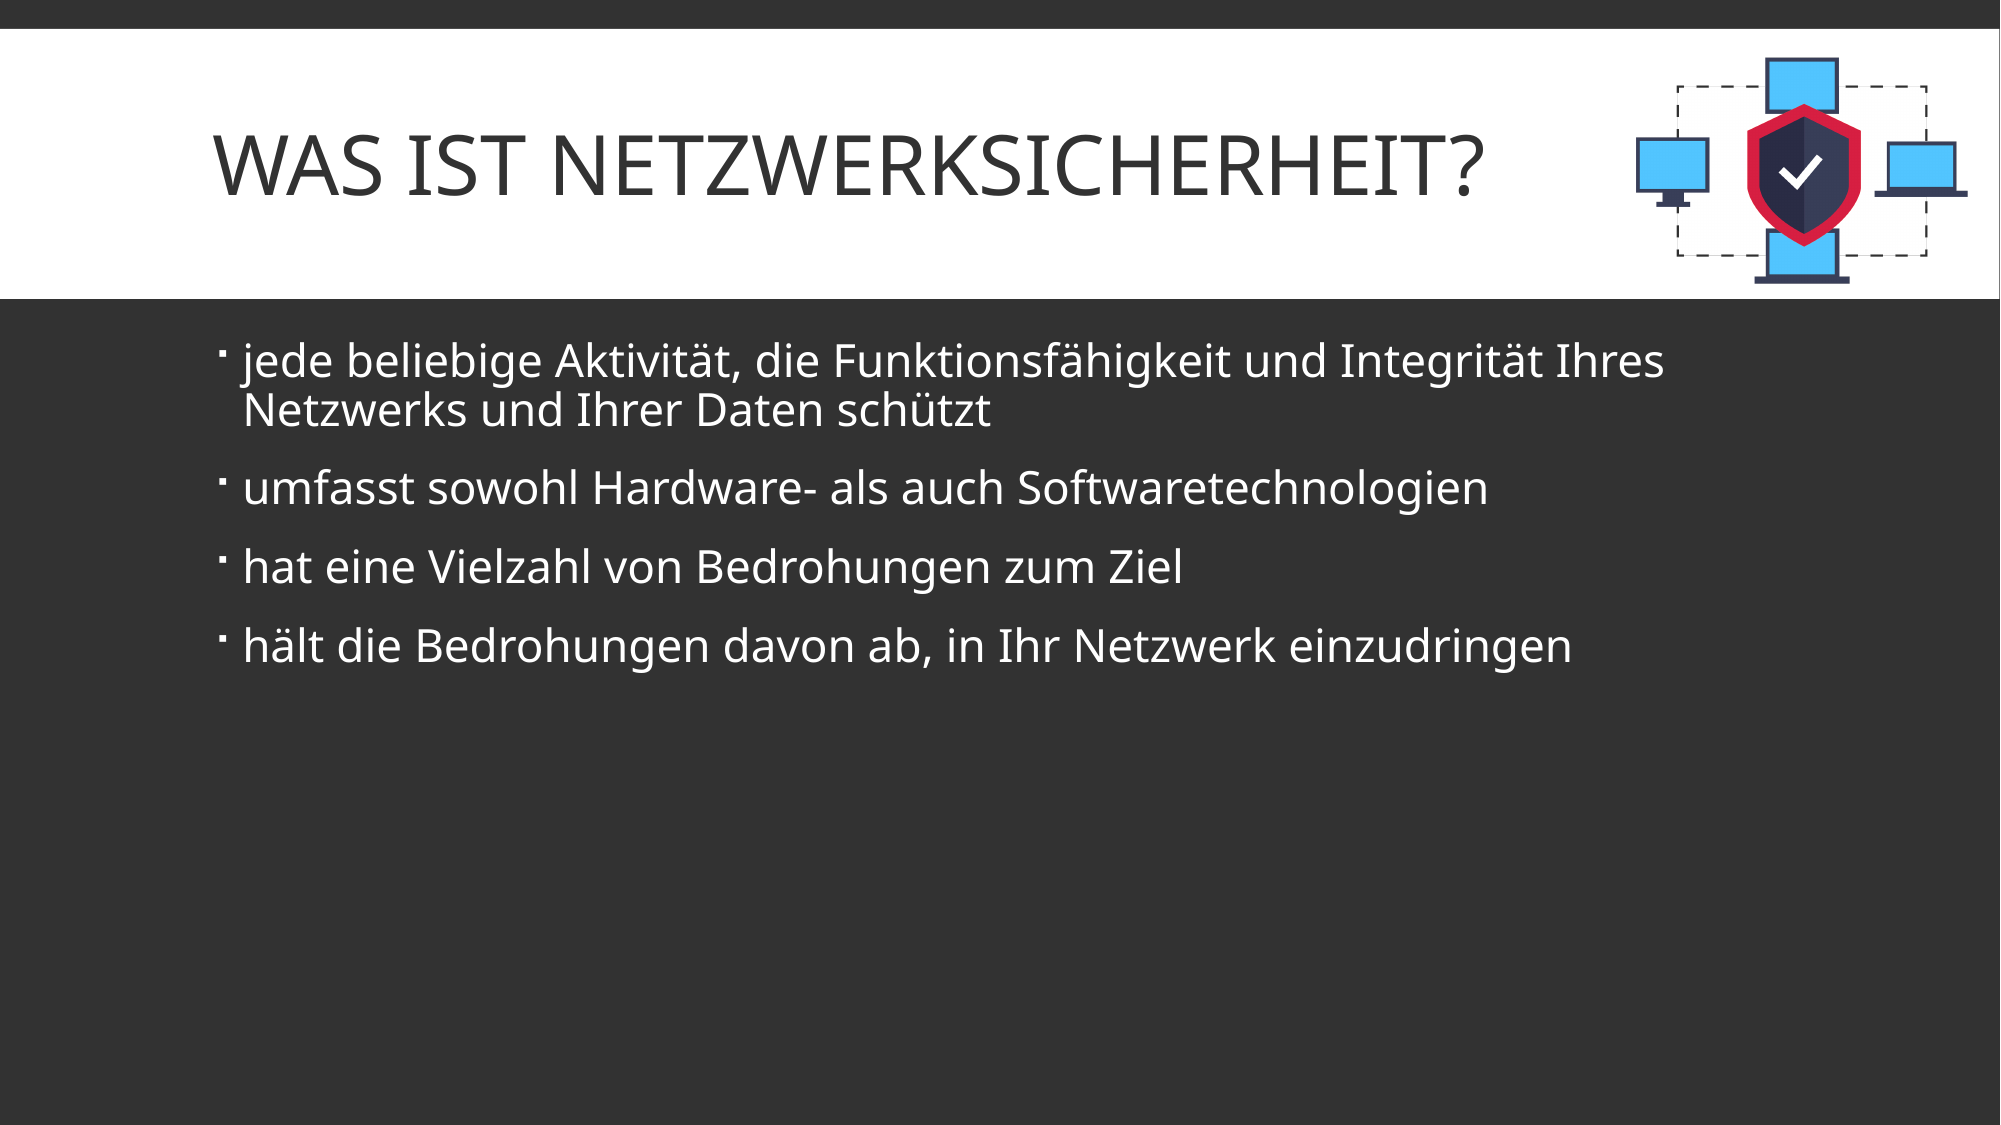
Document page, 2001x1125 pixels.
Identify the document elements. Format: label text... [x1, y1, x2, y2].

picture [1581, 23, 2000, 318]
list jede beliebige Aktivität, die Funktionsfähigkeit und Integrität Ihres Netzwerks und Ihrer Daten schützt umfasst sowohl Hardware- als auch Softwaretechnologien hat eine Vielzahl von Bedrohungen zum Ziel hält die Bedrohungen davon ab, in Ihr Netzwerk einzudringen [197, 329, 1803, 1020]
title Was ist netzwerksicherheit? [197, 46, 1574, 295]
